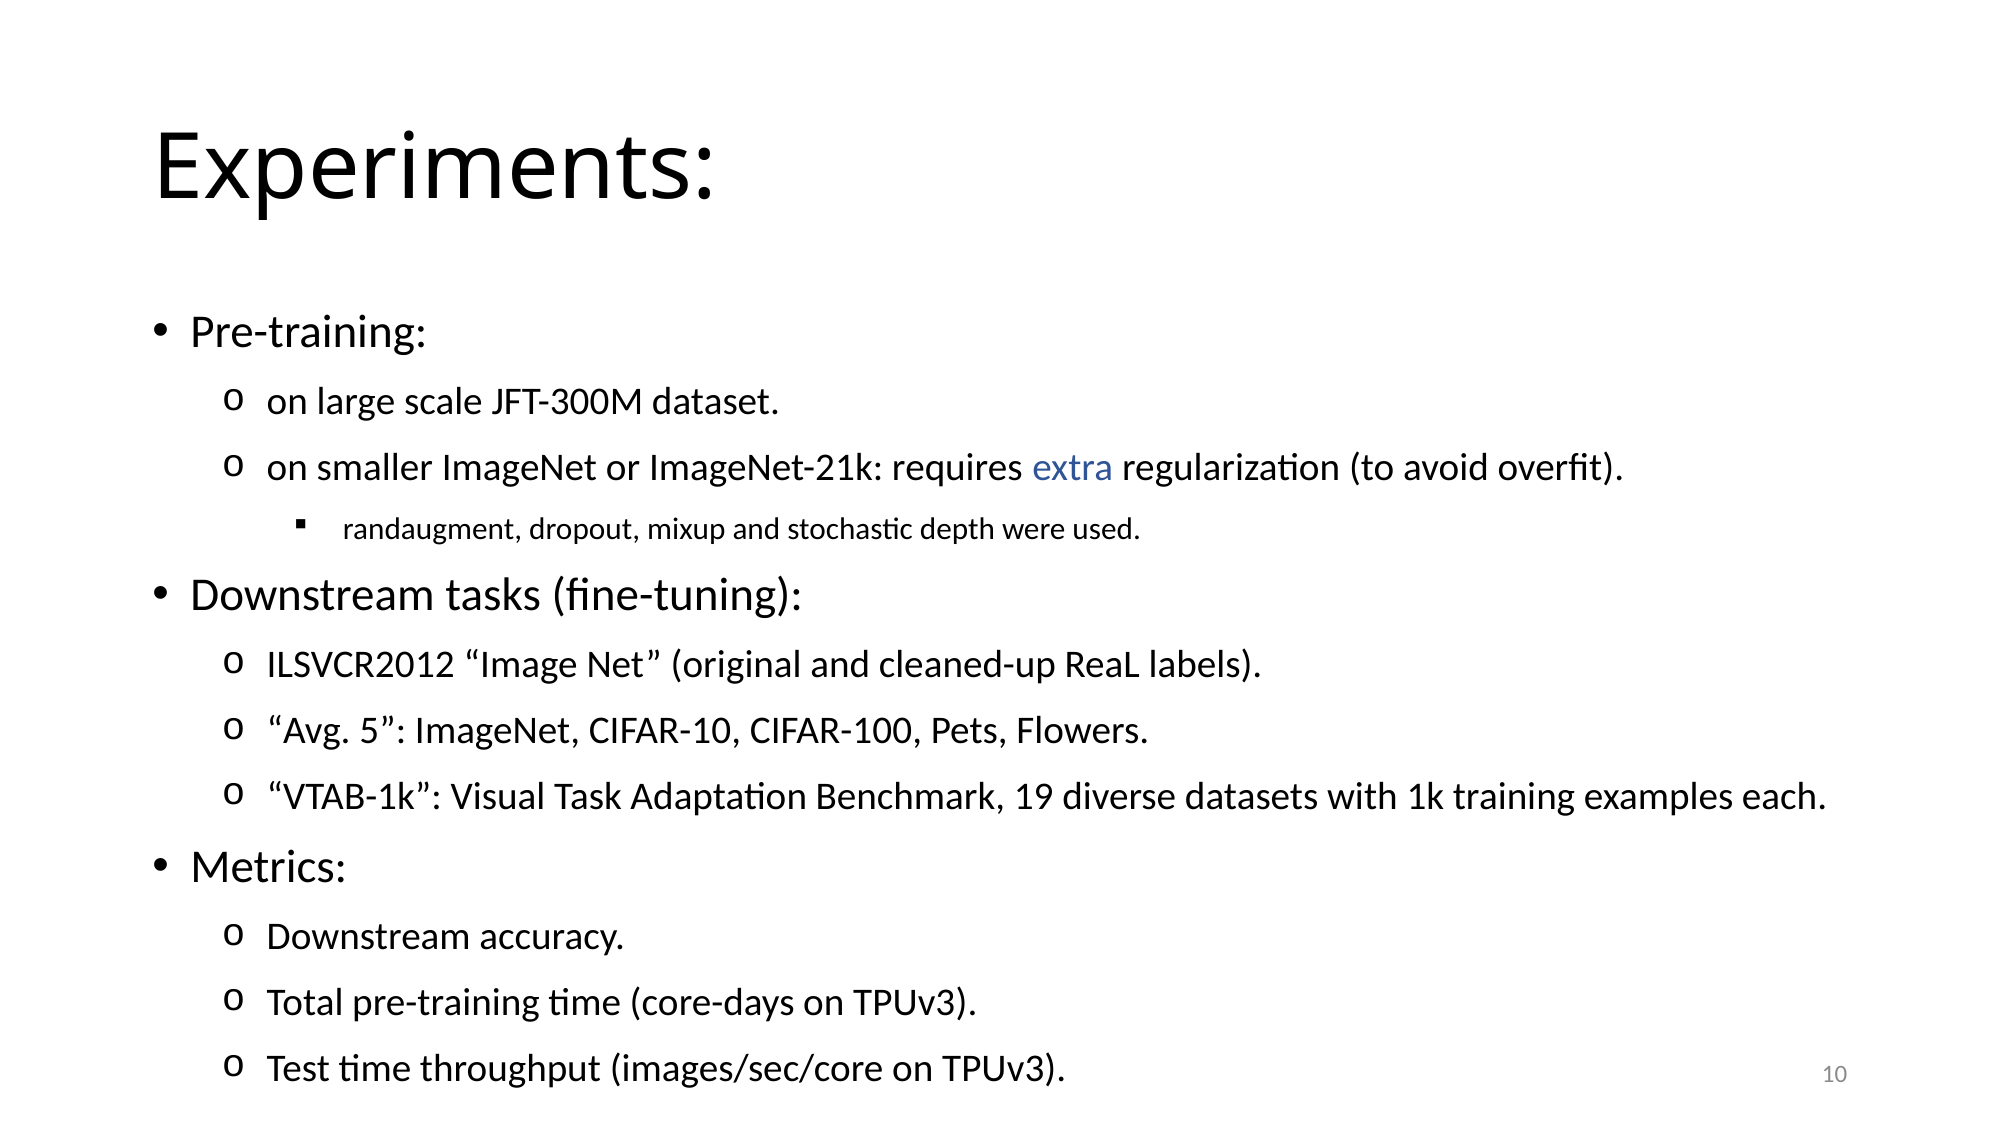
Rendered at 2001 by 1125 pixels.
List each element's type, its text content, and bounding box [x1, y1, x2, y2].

slide_number 10 [1412, 1042, 1863, 1103]
title Experiments: [137, 59, 1863, 278]
list Pre-training: on large scale JFT-300M dataset. on smaller ImageNet or ImageNet-21k: requires extra regularization (to avoid overfit). randaugment, dropout, mixup and stochastic depth were used. Downstream tasks (fine-tuning): ILSVCR2012 “Image Net” (original and cleaned-up ReaL labels). “Avg. 5”: ImageNet, CIFAR-10, CIFAR-100, Pets, Flowers. “VTAB-1k”: Visual Task Adaptation Benchmark, 19 diverse datasets with 1k training examples each. Metrics: Downstream accuracy. Total pre-training time (core-days on TPUv3). Test time throughput (images/sec/core on TPUv3). [137, 299, 1863, 1103]
